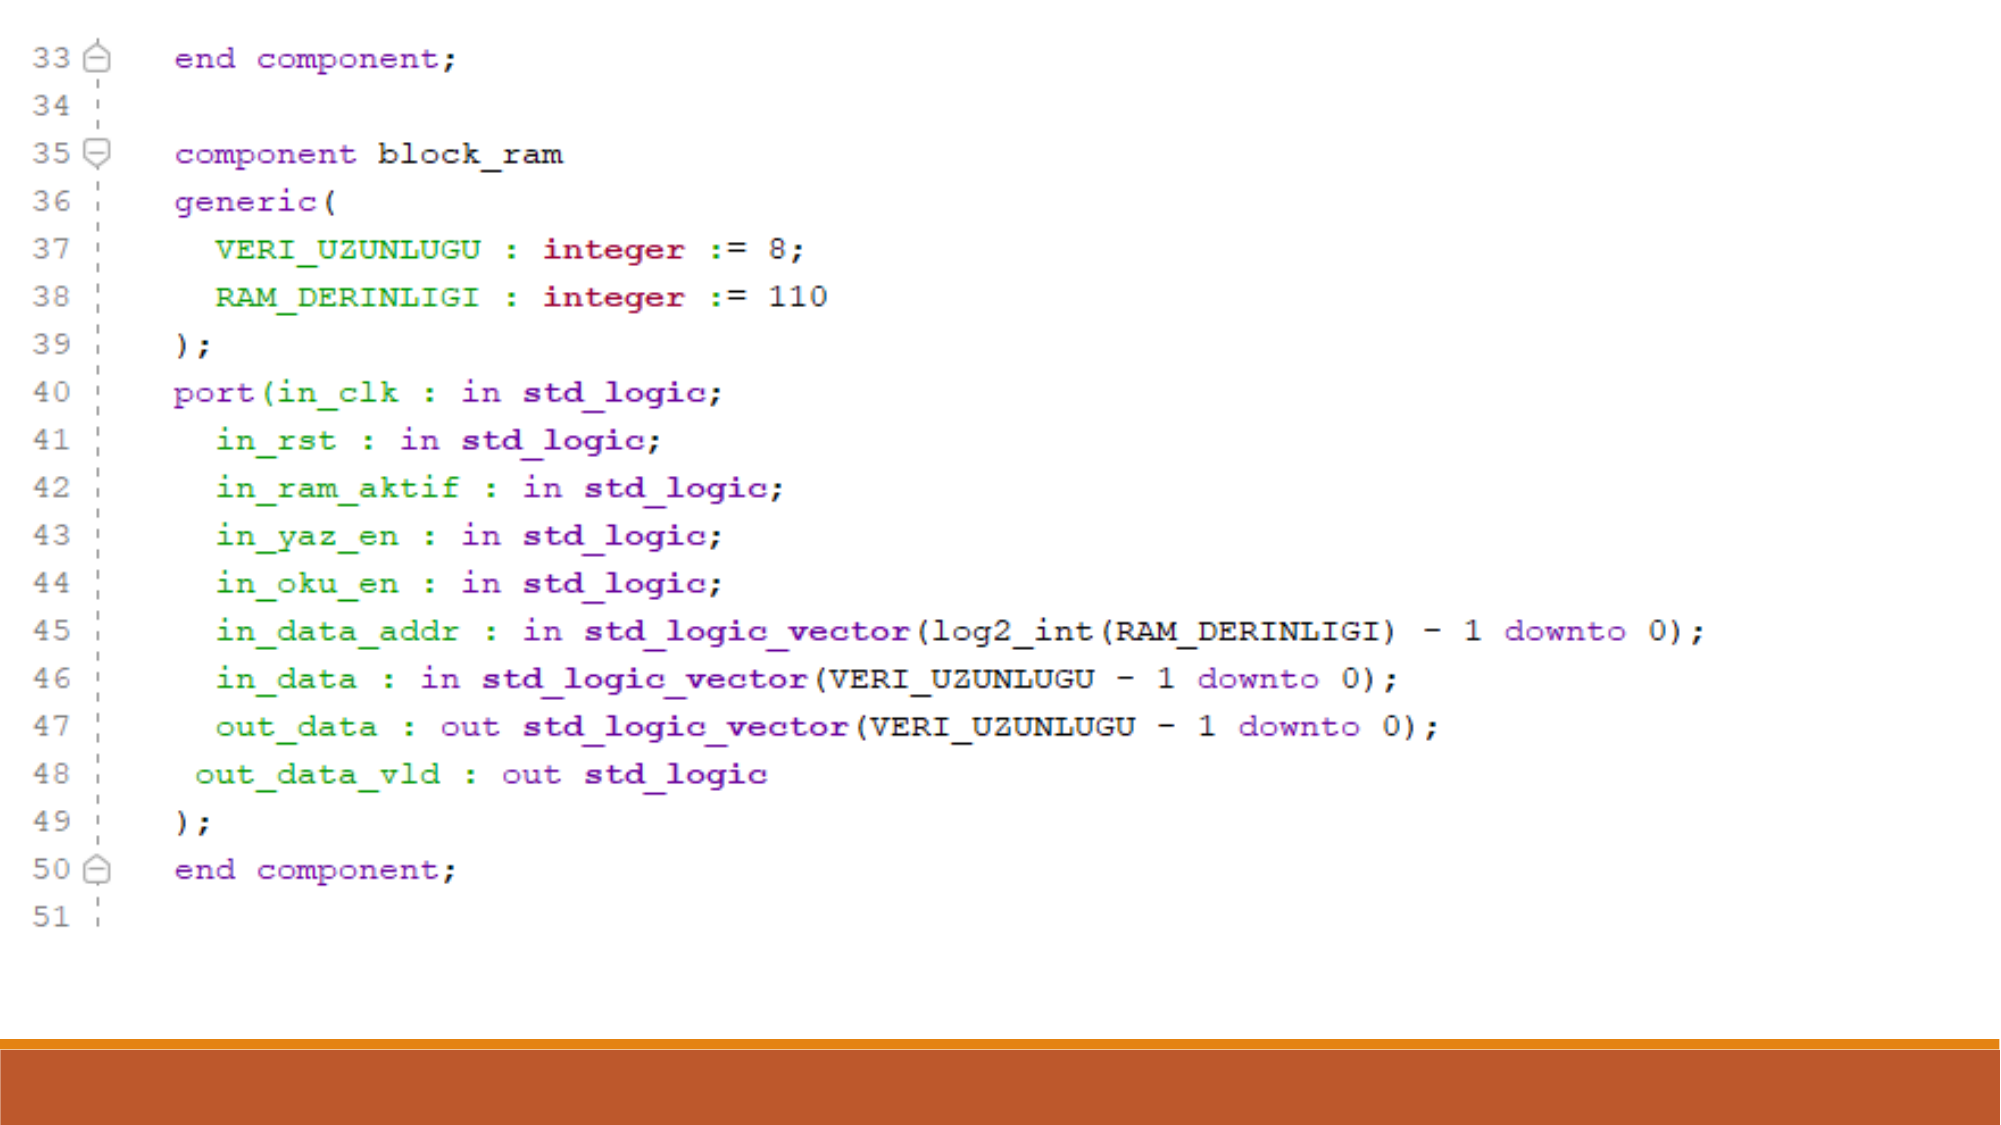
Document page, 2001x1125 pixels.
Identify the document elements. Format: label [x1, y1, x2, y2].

picture [11, 31, 1957, 935]
